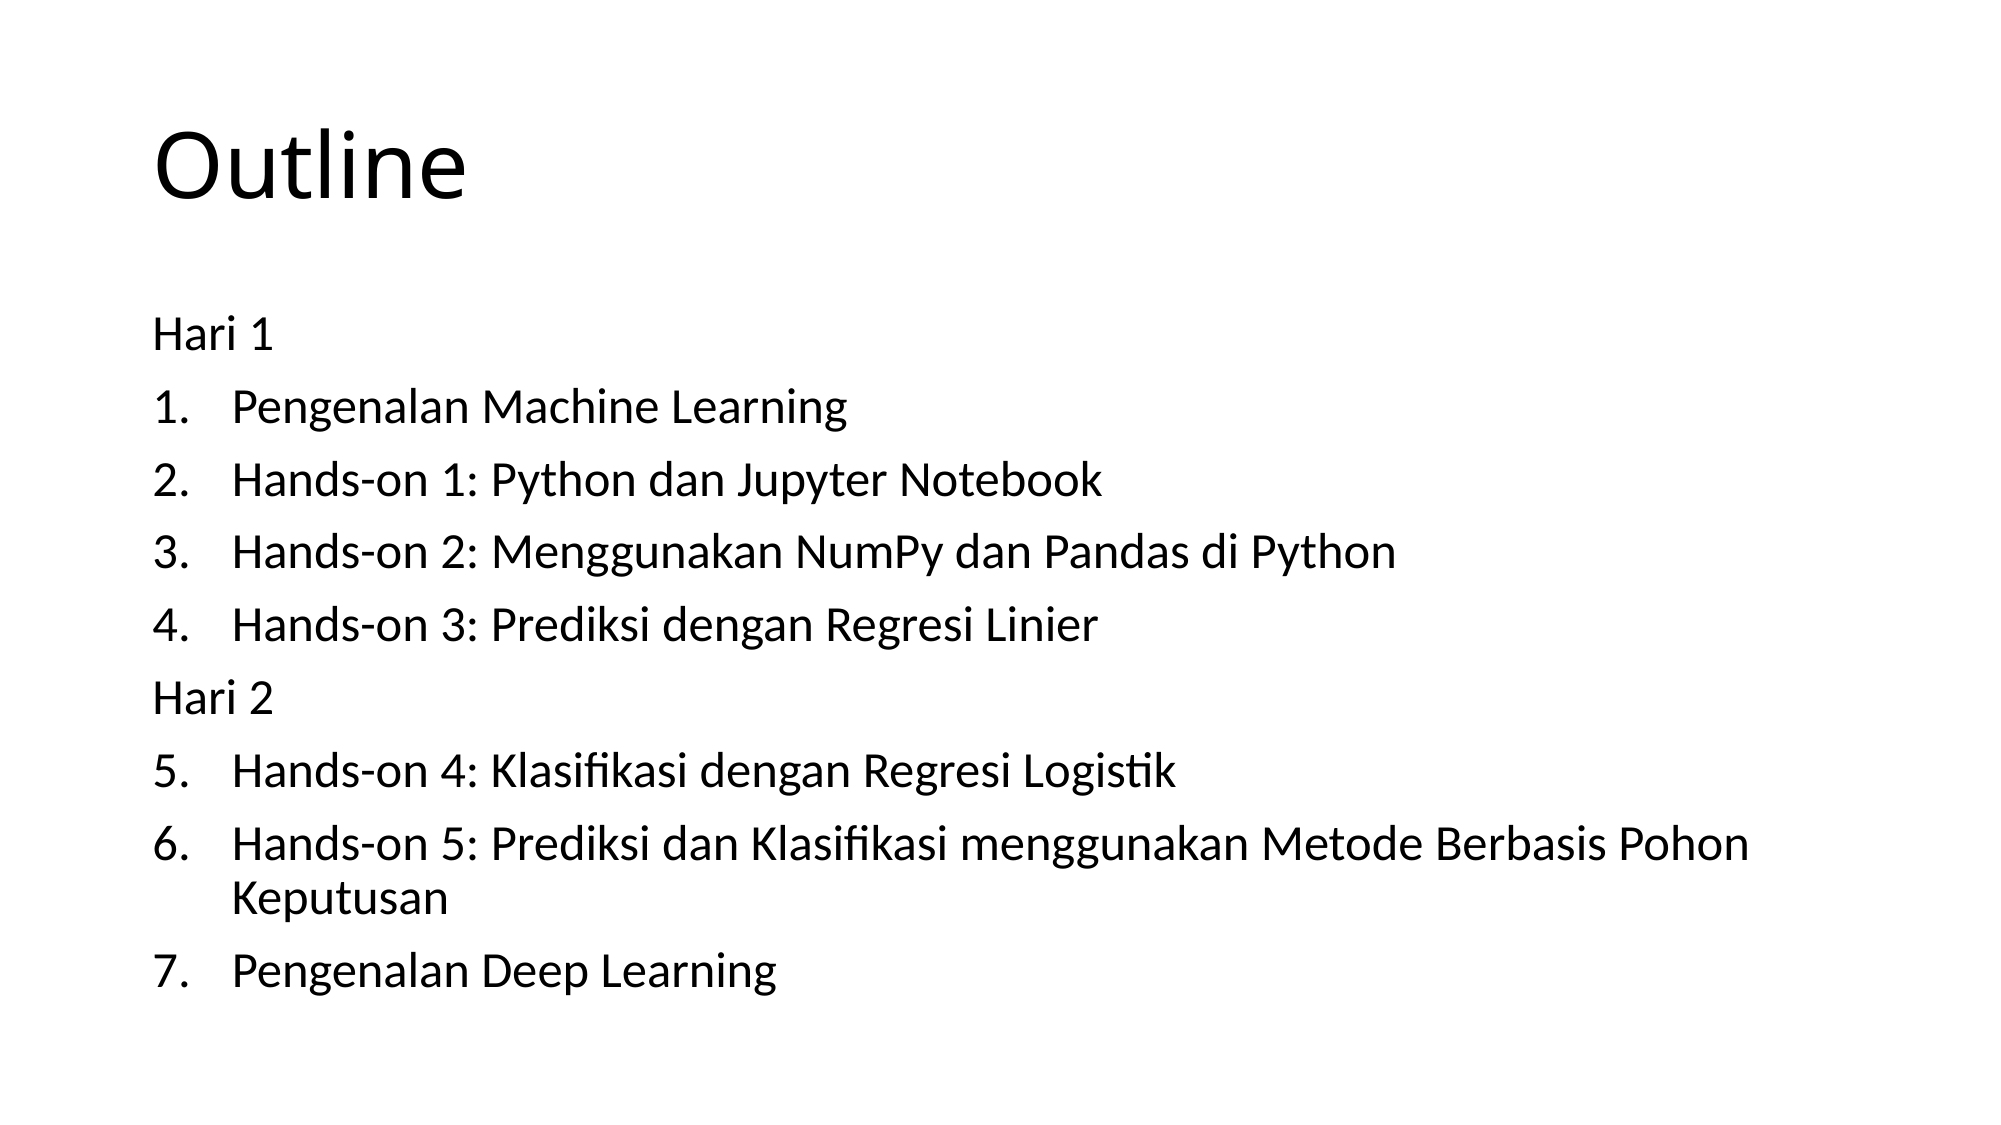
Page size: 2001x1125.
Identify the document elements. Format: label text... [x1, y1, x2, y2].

list Hari 1 Pengenalan Machine Learning Hands-on 1: Python dan Jupyter Notebook Hands-on 2: Menggunakan NumPy dan Pandas di Python Hands-on 3: Prediksi dengan Regresi Linier Hari 2 Hands-on 4: Klasifikasi dengan Regresi Logistik Hands-on 5: Prediksi dan Klasifikasi menggunakan Metode Berbasis Pohon Keputusan Pengenalan Deep Learning [137, 299, 1863, 1014]
title Outline [137, 59, 1863, 278]
